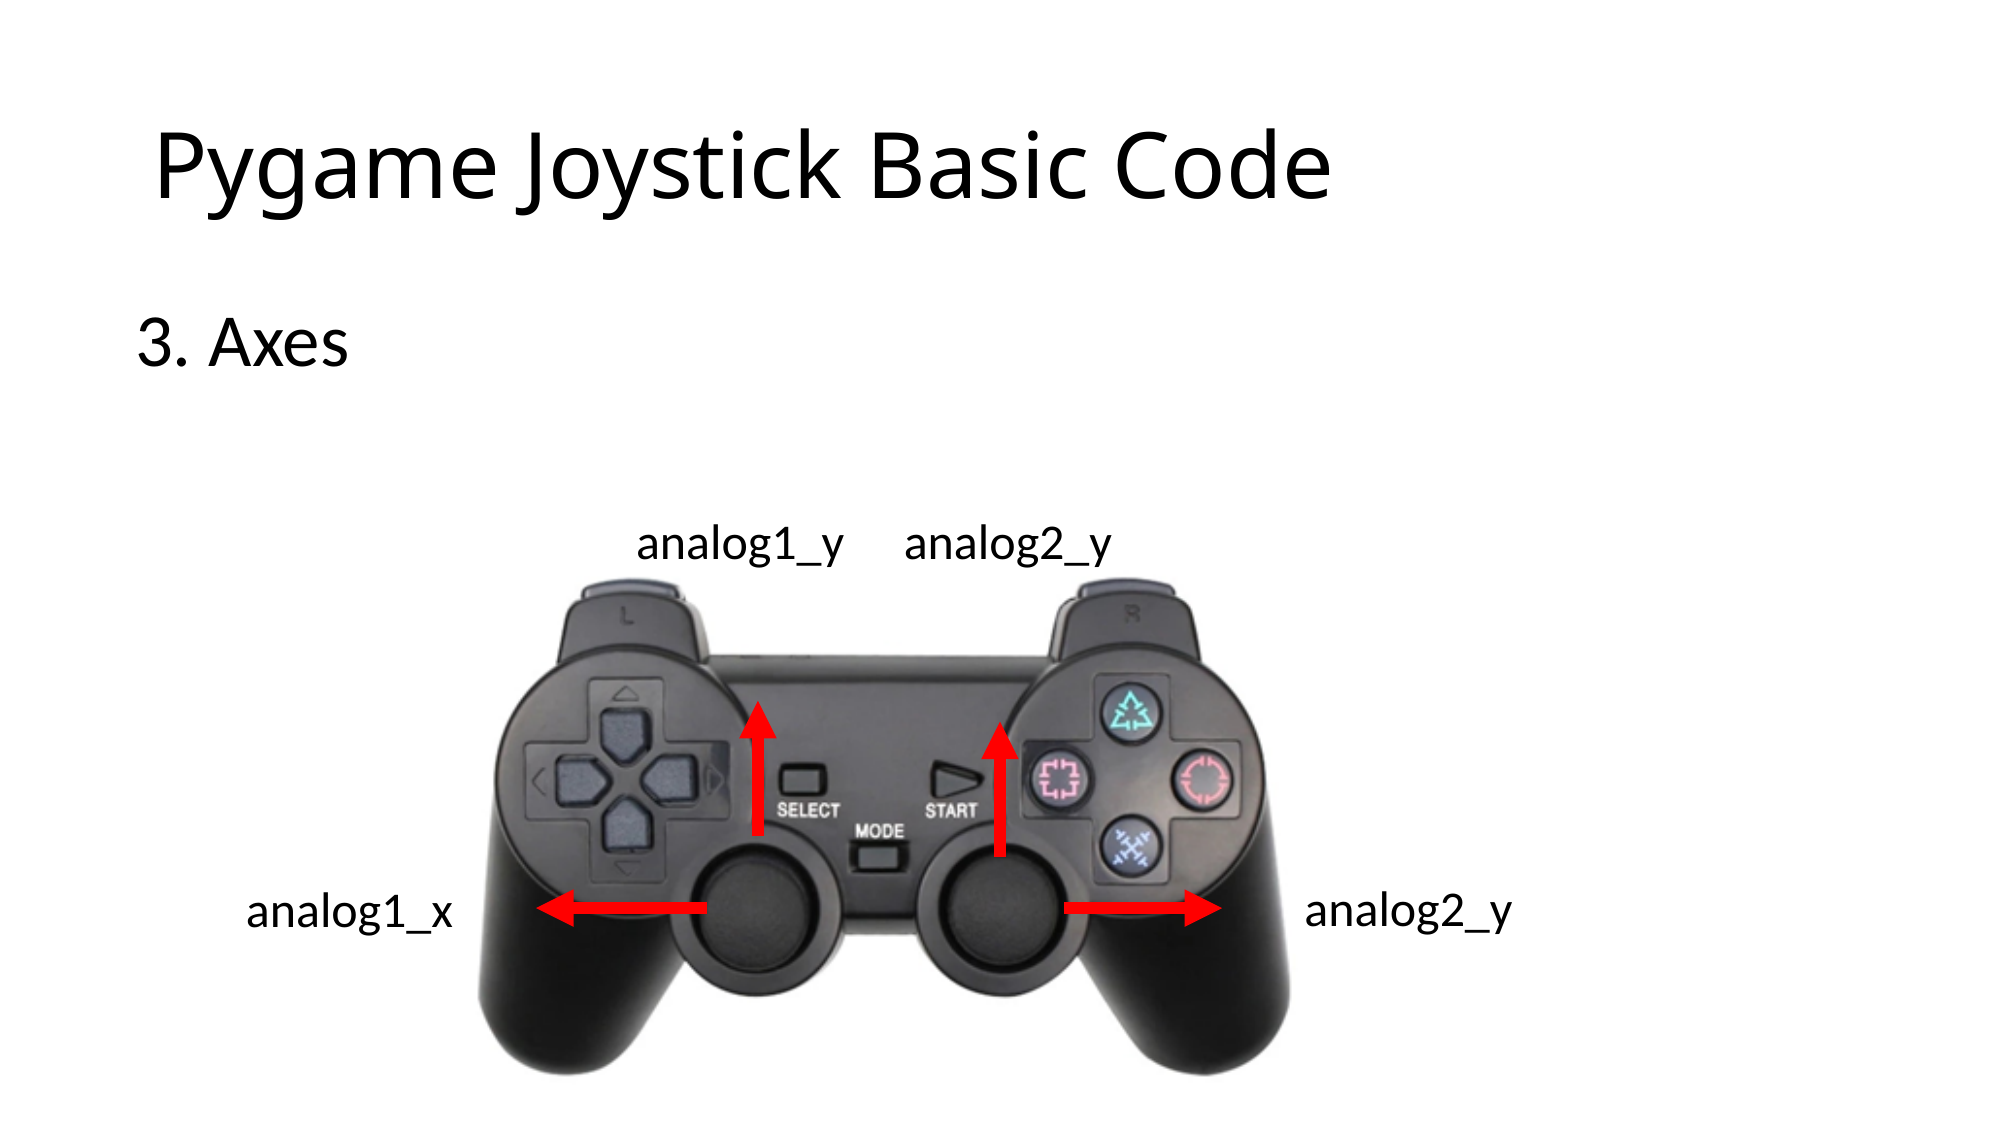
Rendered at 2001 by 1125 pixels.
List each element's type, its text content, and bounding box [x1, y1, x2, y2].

title Pygame Joystick Basic Code [137, 59, 1863, 278]
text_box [231, 502, 1543, 1098]
text_box 3. Axes [120, 283, 595, 389]
